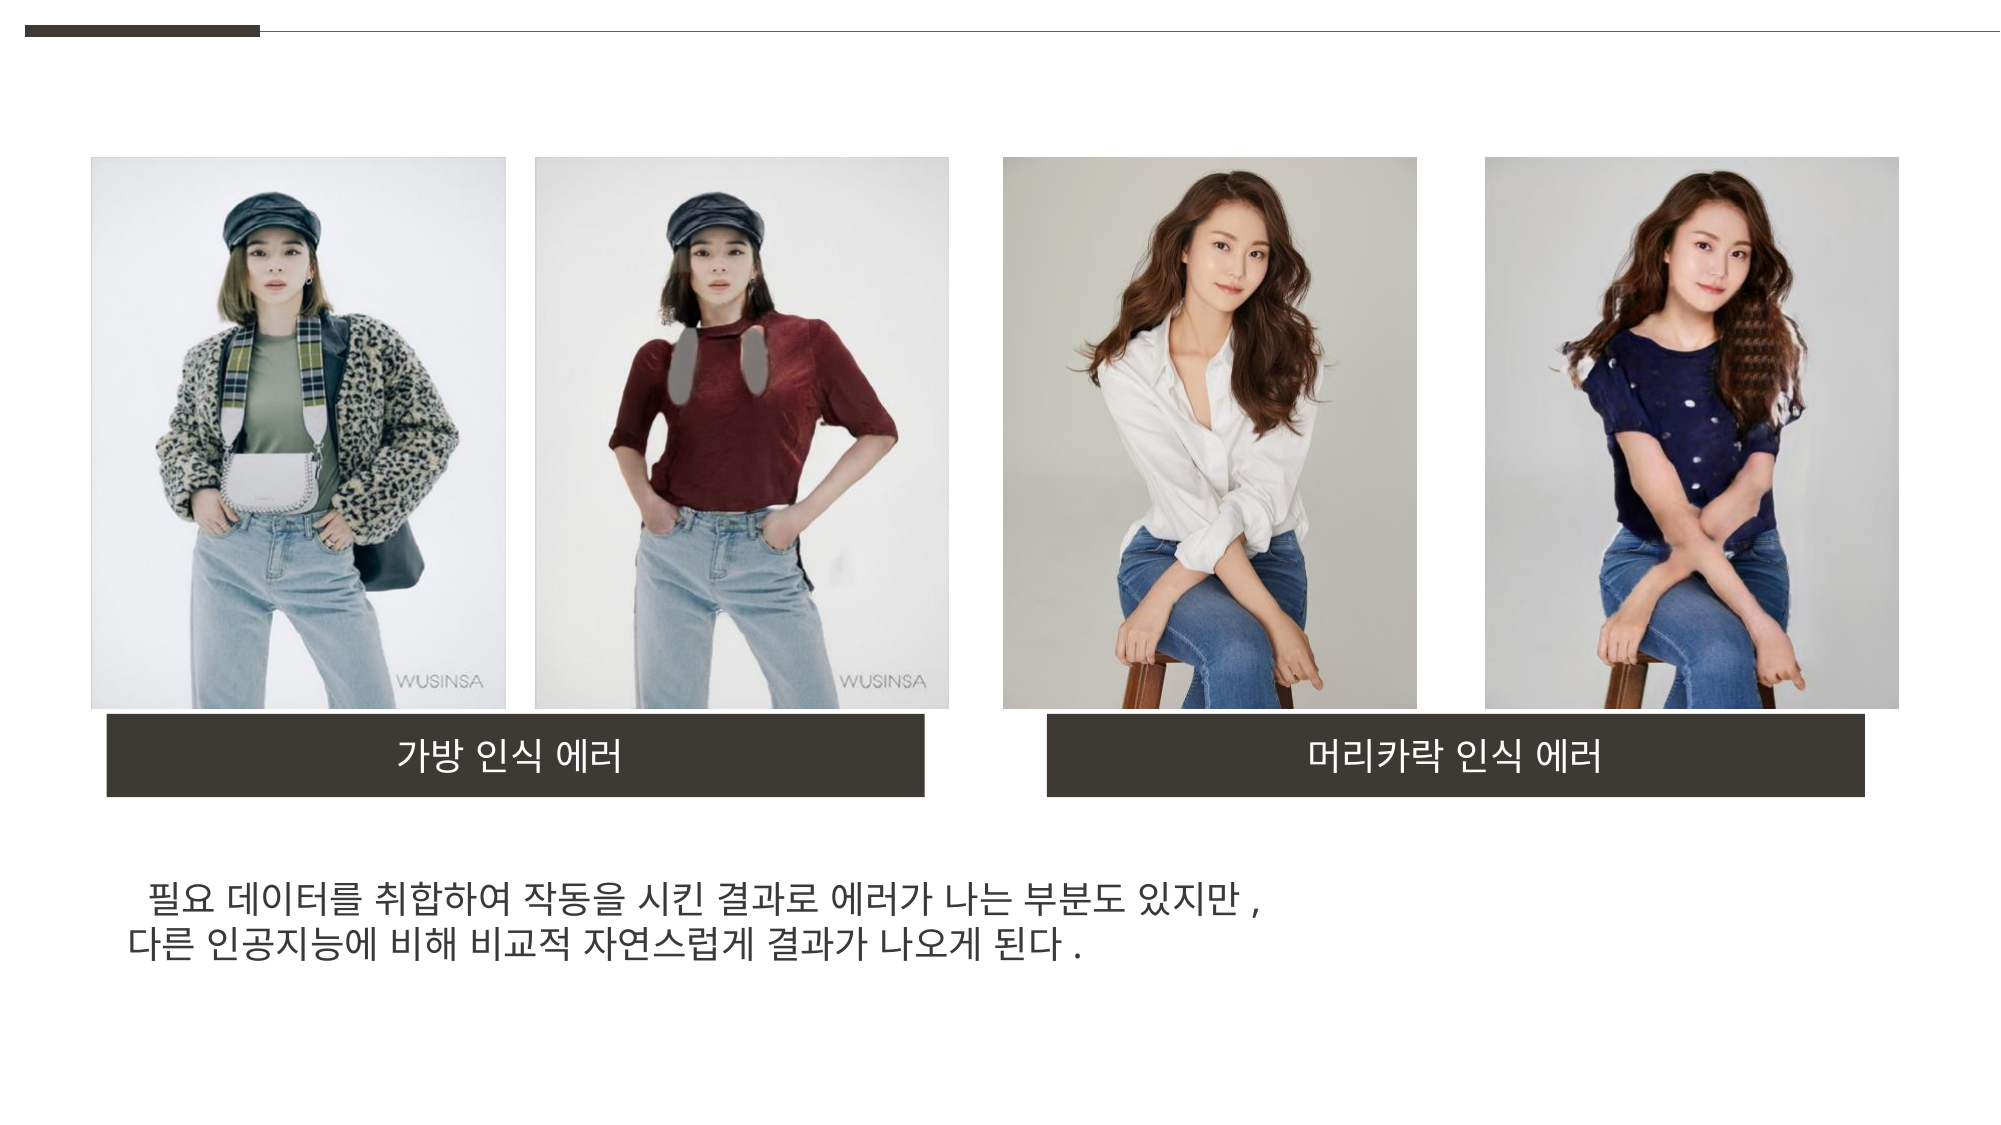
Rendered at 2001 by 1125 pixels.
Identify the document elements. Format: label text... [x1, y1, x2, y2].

text_box 머리카락 인식 에러 [1046, 713, 1866, 798]
picture [1485, 157, 1899, 709]
text_box 가방 인식 에러 [106, 713, 926, 798]
picture [91, 157, 506, 709]
picture [535, 157, 949, 709]
text_box 필요 데이터를 취합하여 작동을 시킨 결과로 에러가 나는 부분도 있지만, 다른 인공지능에 비해 비교적 자연스럽게 결과가 나오게 된다. [112, 868, 1894, 974]
picture [1003, 157, 1417, 709]
